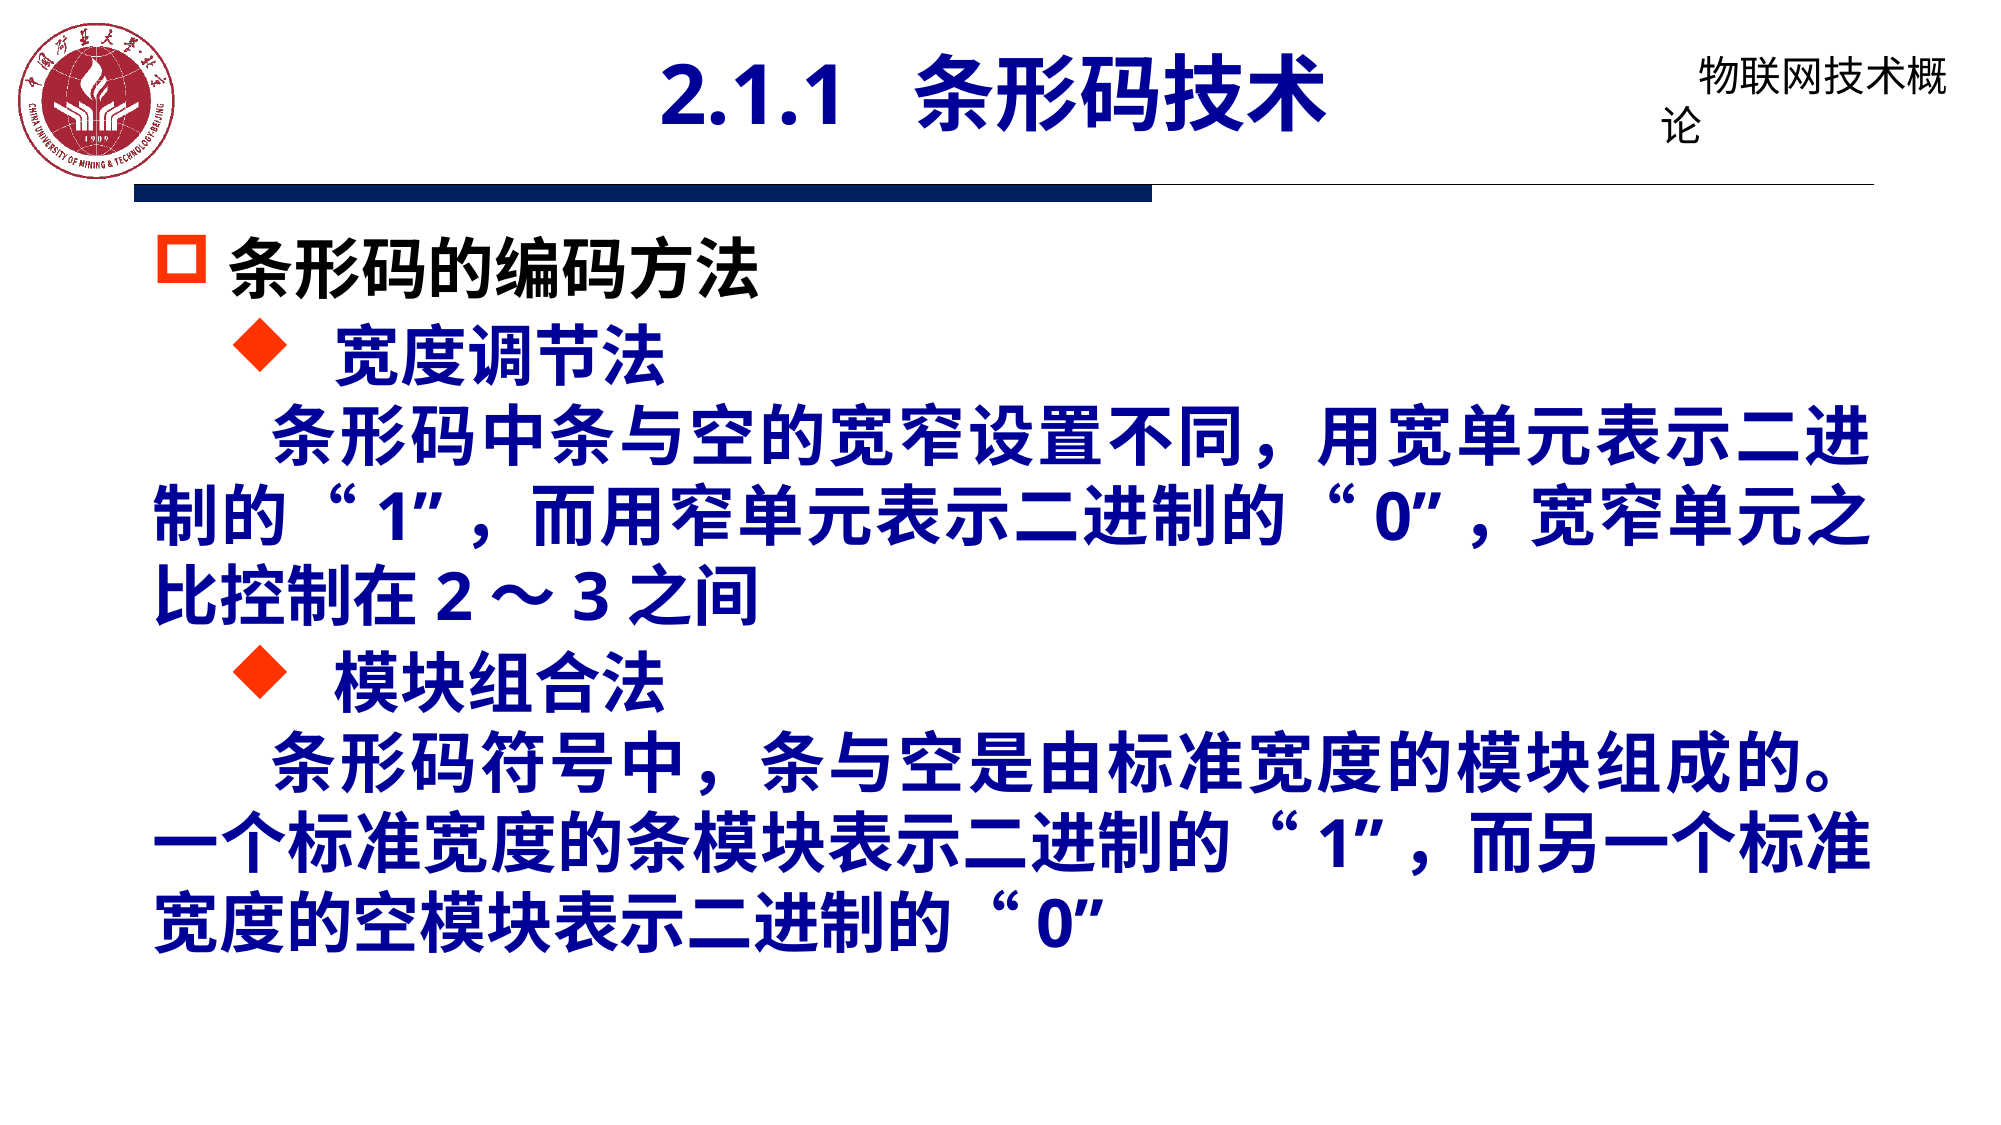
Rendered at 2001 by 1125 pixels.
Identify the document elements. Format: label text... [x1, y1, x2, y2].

text_box [596, 243, 628, 328]
picture [0, 0, 197, 197]
text_box 条形码的编码方法 宽度调节法 条形码中条与空的宽窄设置不同，用宽单元表示二进制的“1”，而用窄单元表示二进制的“0”，宽窄单元之比控制在2～3之间 模块组合法 条形码符号中，条与空是由标准宽度的模块组成的。一个标准宽度的条模块表示二进制的“1”，而另一个标准宽度的空模块表示二进制的“0” [137, 219, 1888, 1035]
title 2.1.1 条形码技术 [279, 54, 1709, 161]
